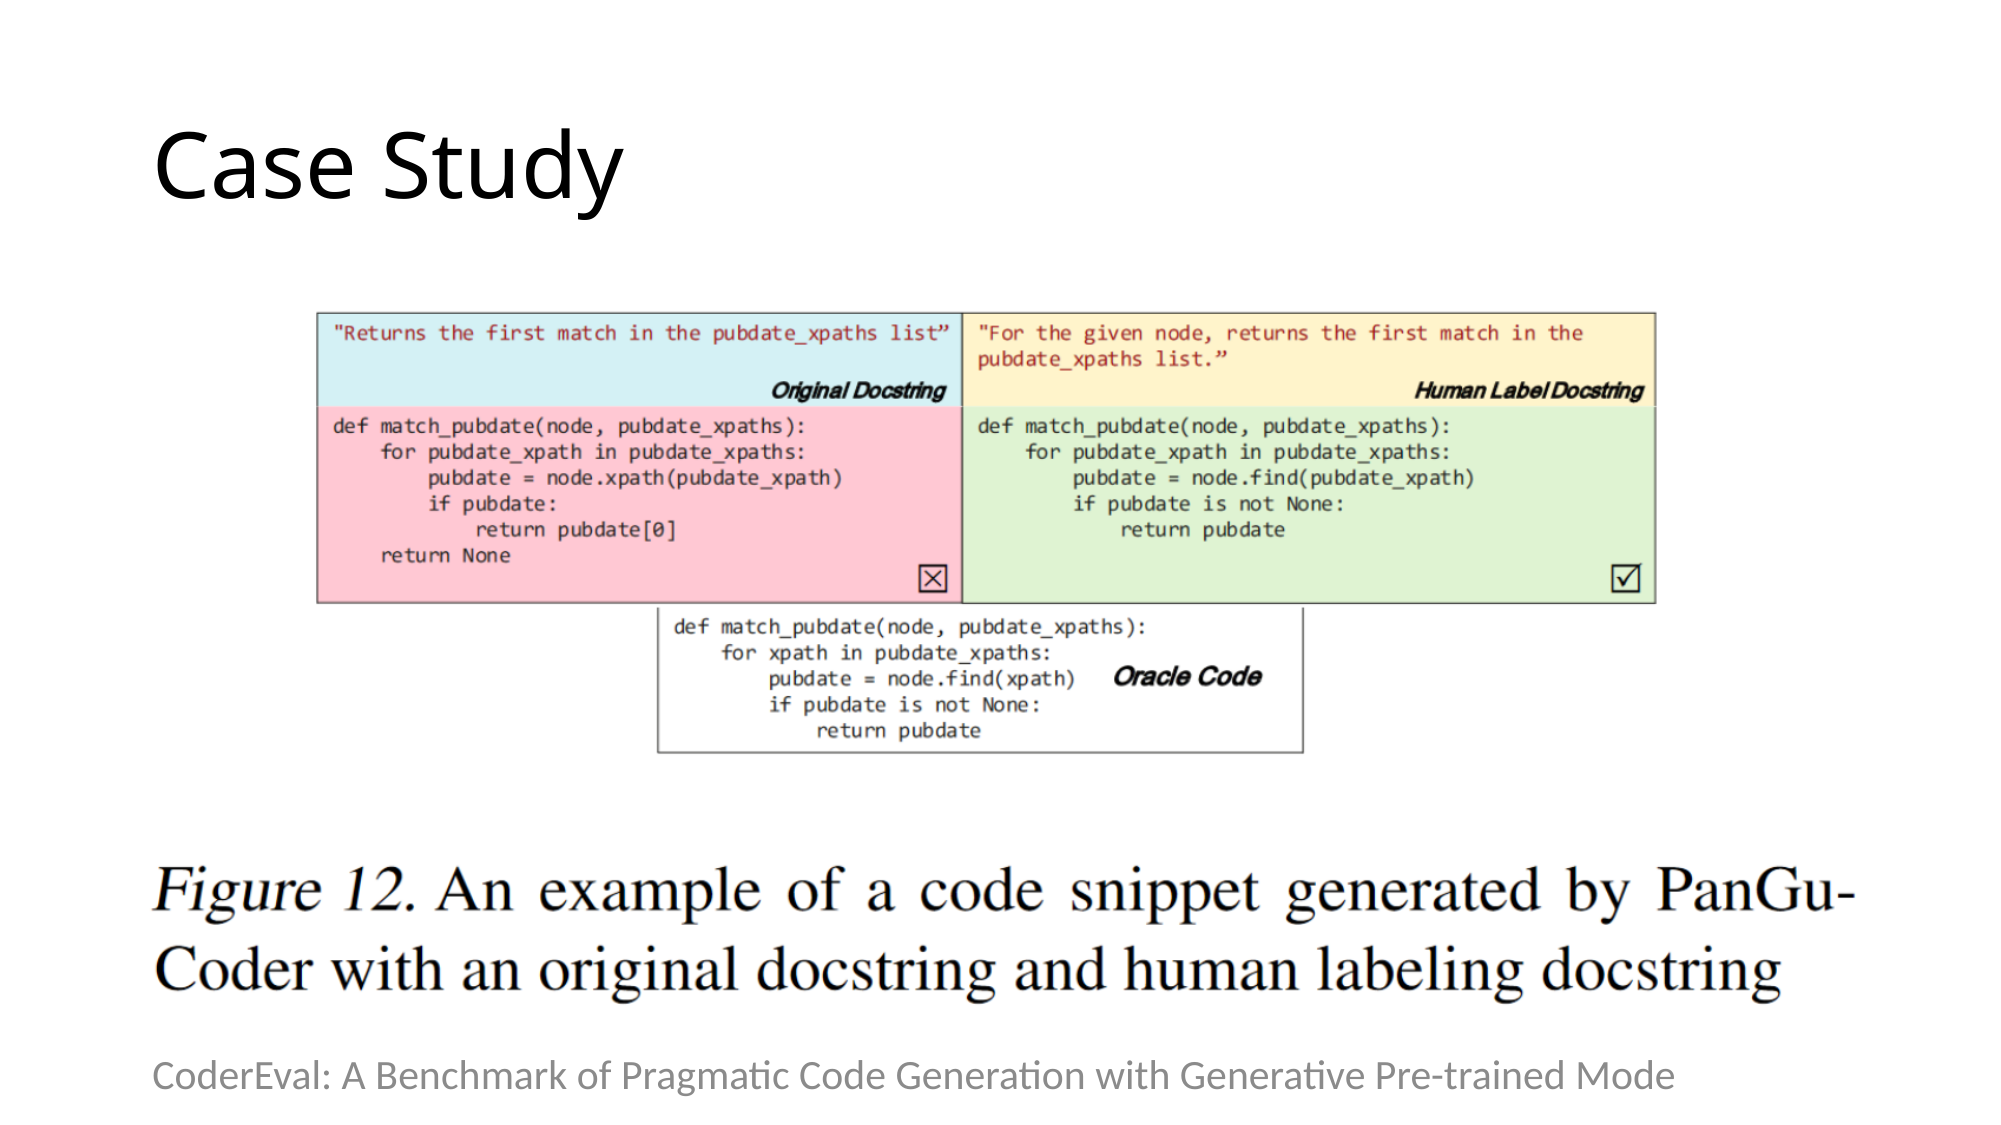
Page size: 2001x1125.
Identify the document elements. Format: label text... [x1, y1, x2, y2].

footer CoderEval: A Benchmark of Pragmatic Code Generation with Generative Pre-trained Mode [137, 1042, 1863, 1103]
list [137, 301, 1863, 1011]
title Case Study [137, 59, 1863, 278]
